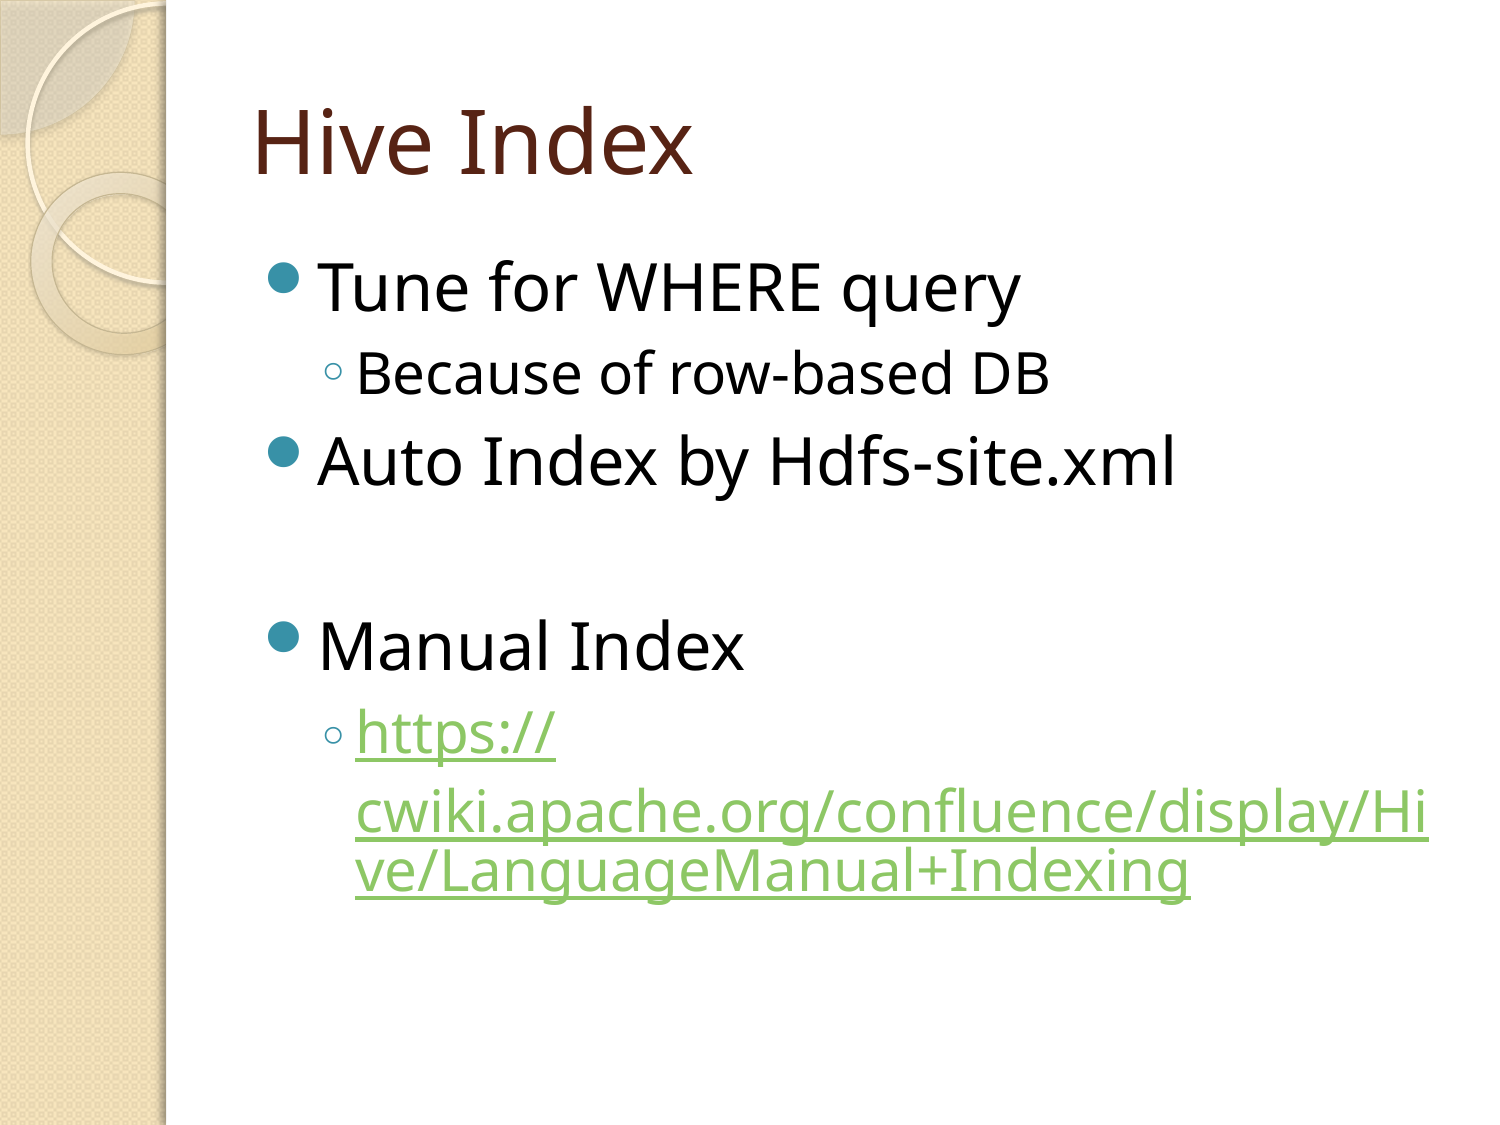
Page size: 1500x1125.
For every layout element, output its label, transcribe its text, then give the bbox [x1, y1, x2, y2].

list Tune for WHERE query Because of row-based DB Auto Index by Hdfs-site.xml Manual Index https://cwiki.apache.org/confluence/display/Hive/LanguageManual+Indexing [235, 237, 1466, 1025]
title Hive Index [235, 45, 1466, 233]
